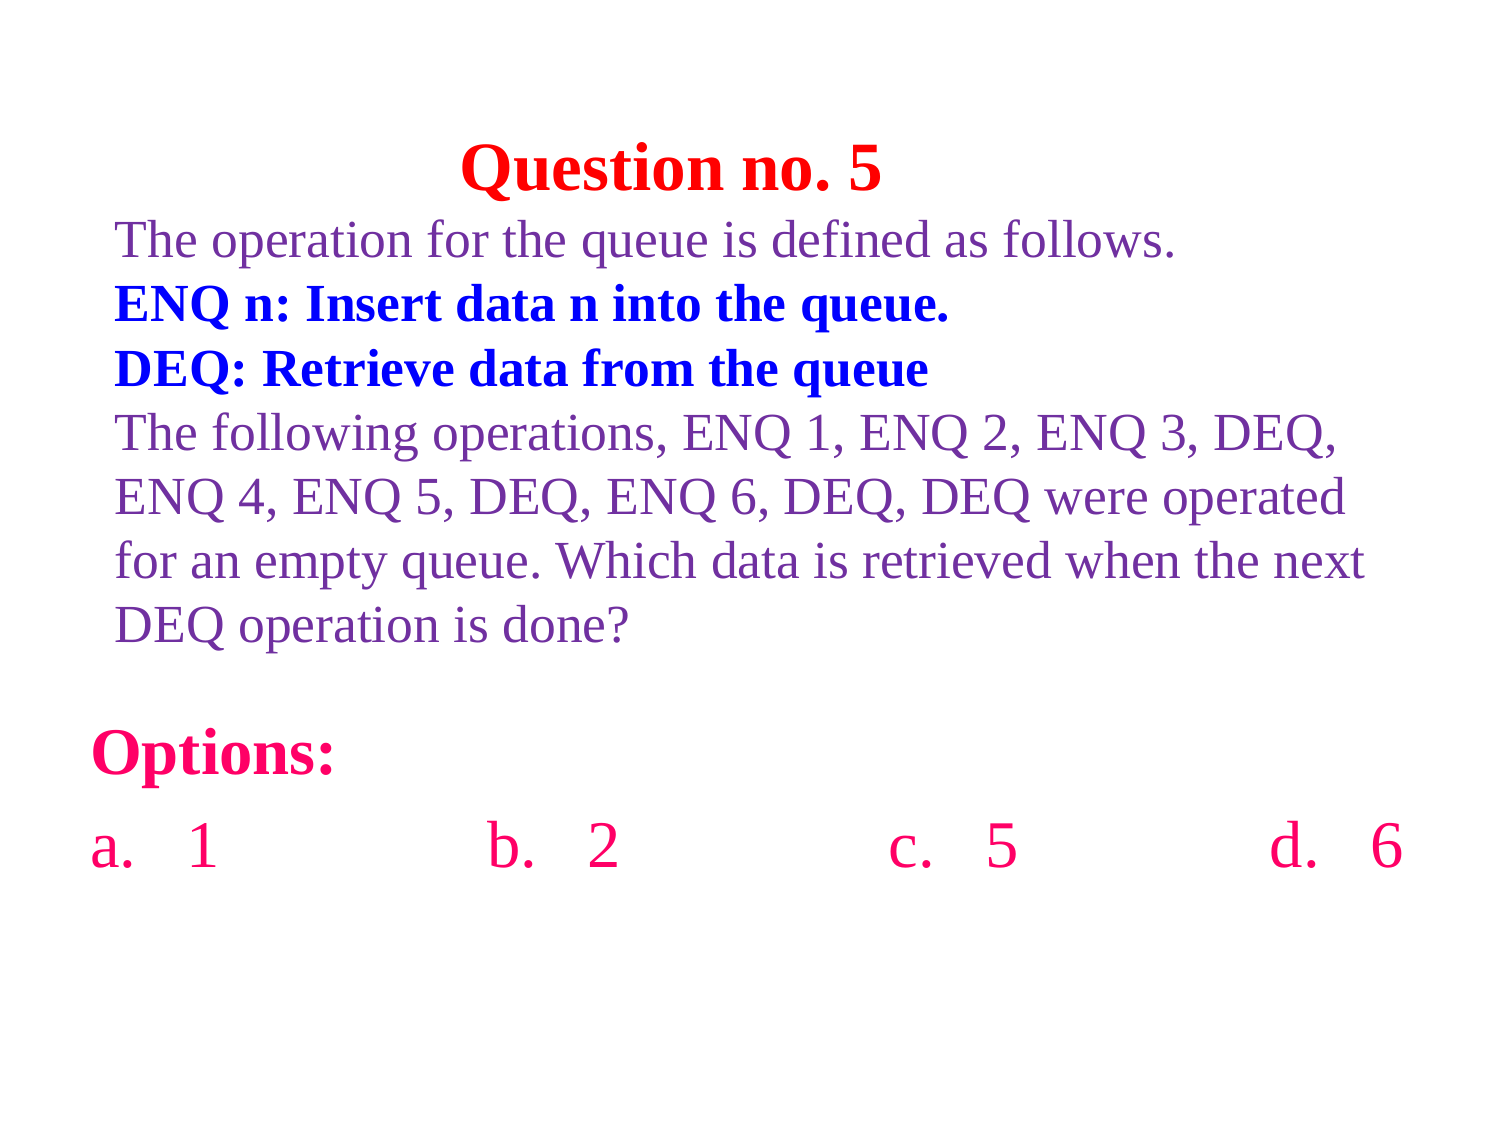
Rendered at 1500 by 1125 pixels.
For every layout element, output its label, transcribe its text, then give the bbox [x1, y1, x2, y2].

list Options: a. 1 b. 2 c. 5 d. 6 [75, 699, 1425, 1005]
title Question no. 5 The operation for the queue is defined as follows. ENQ n: Insert data n into the queue. DEQ: Retrieve data from the queue The following operations, ENQ 1, ENQ 2, ENQ 3, DEQ, ENQ 4, ENQ 5, DEQ, ENQ 6, DEQ, DEQ were operated for an empty queue. Which data is retrieved when the next DEQ operation is done? [99, 112, 1425, 663]
